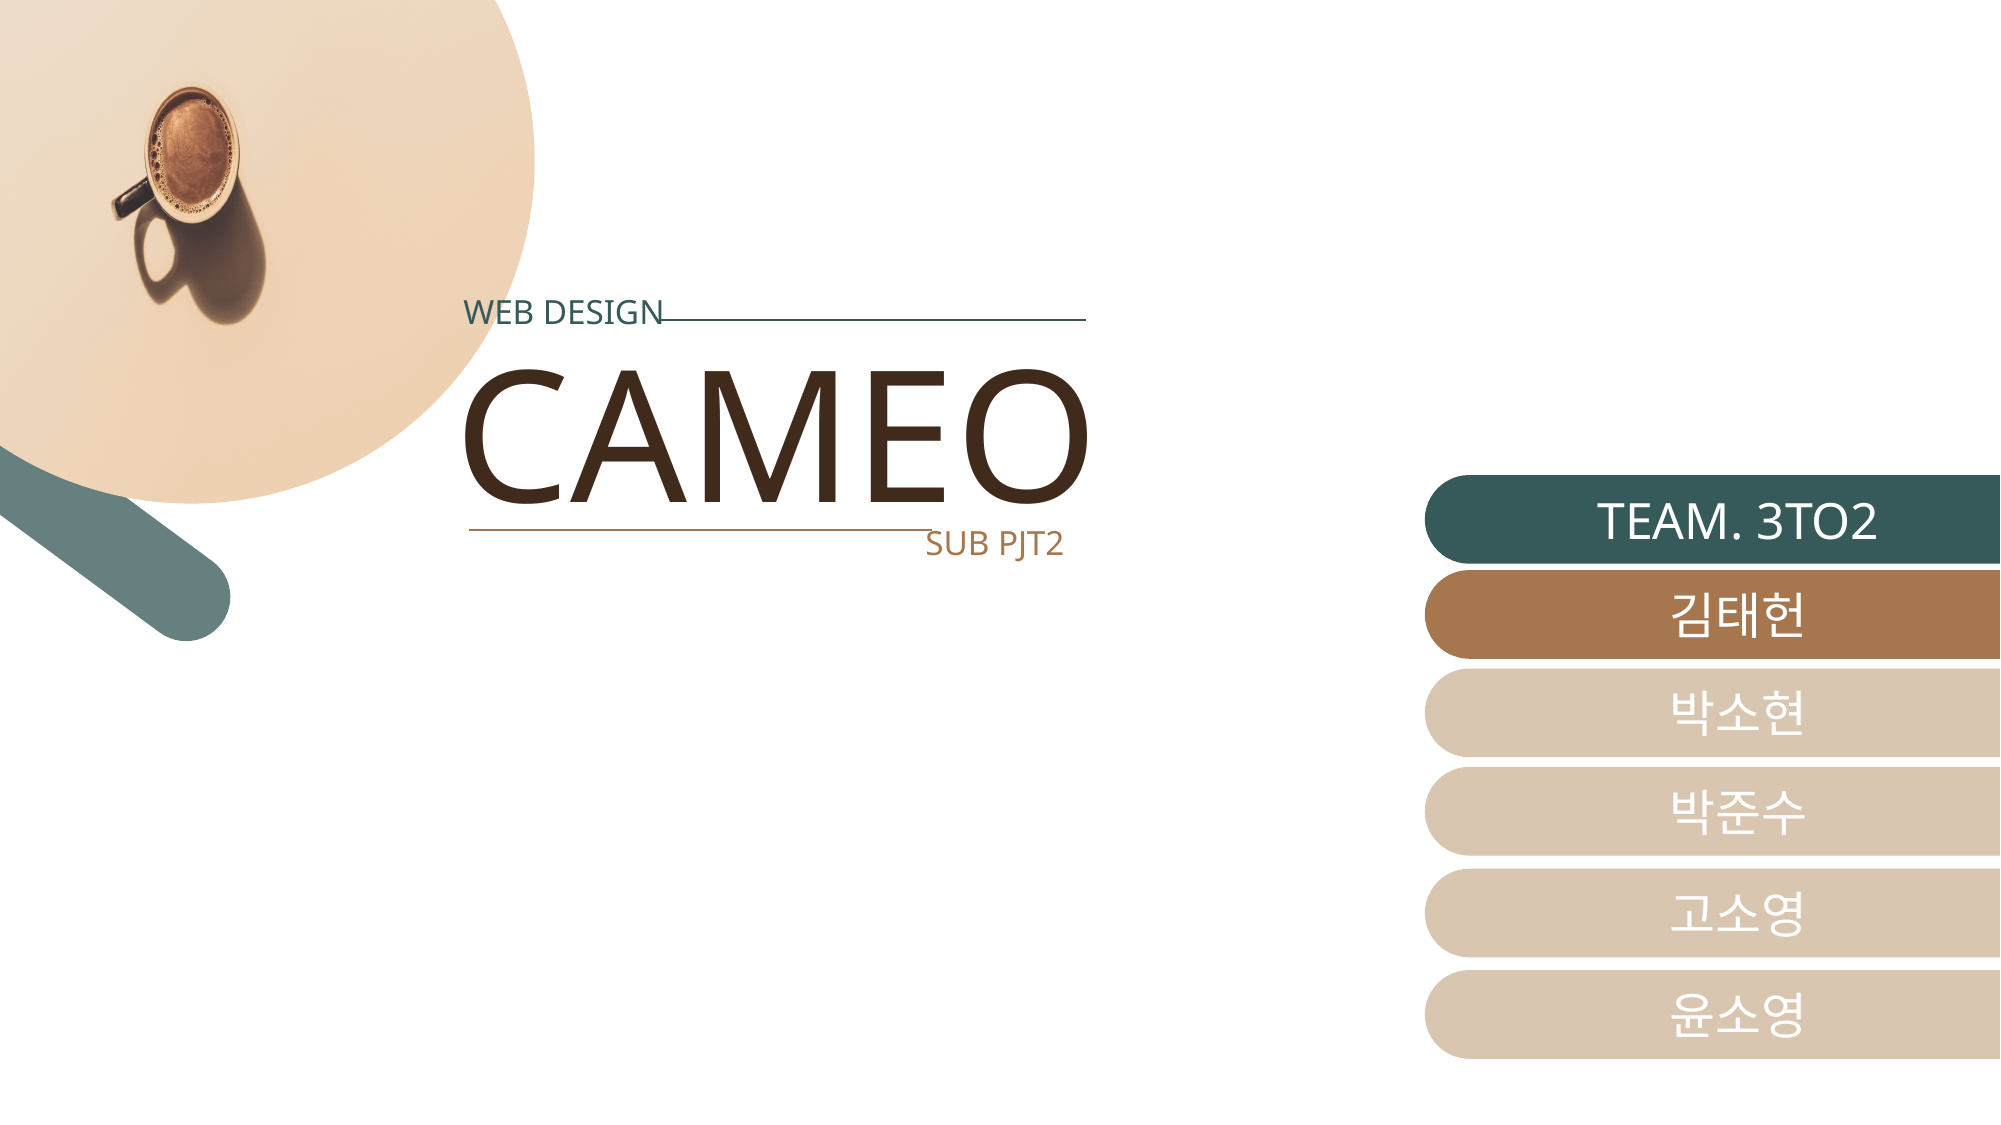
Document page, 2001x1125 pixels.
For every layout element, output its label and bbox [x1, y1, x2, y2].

text_box [0, 448, 232, 643]
text_box [1424, 475, 2000, 1059]
text_box [439, 283, 1146, 571]
text_box [0, 0, 536, 505]
